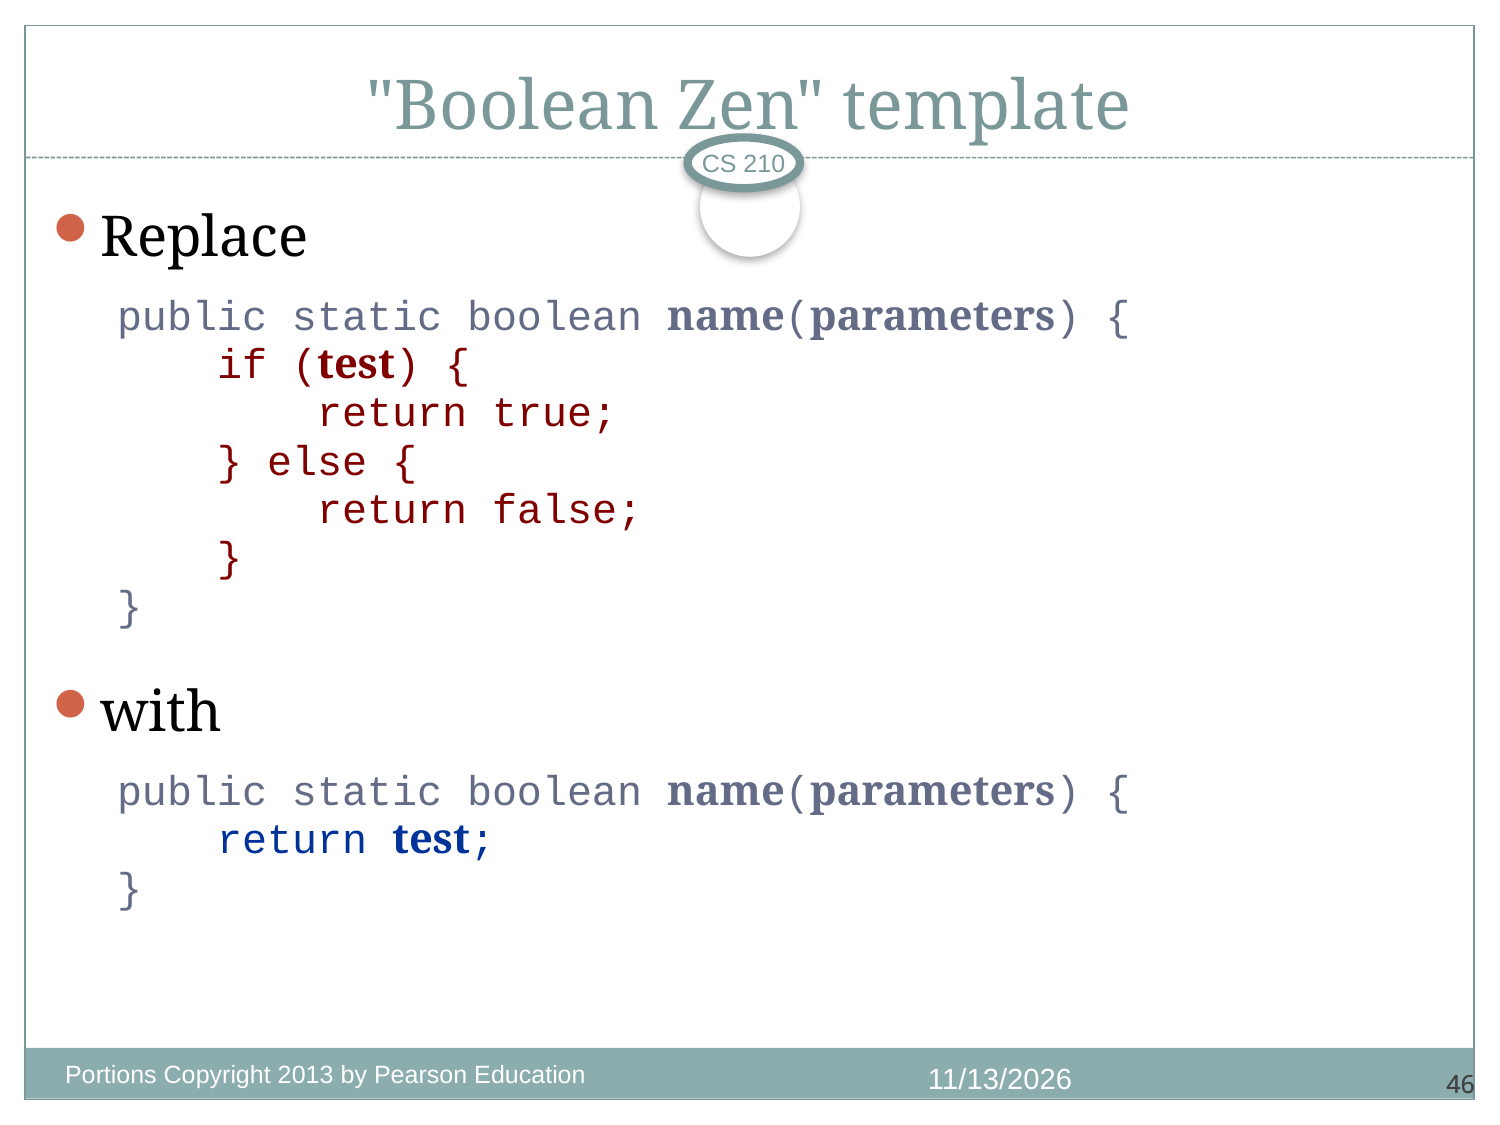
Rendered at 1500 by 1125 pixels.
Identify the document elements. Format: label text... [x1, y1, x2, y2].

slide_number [837, 1052, 1088, 1113]
list Replace public static boolean name(parameters) { if (test) { return true; } else { return false; } } with public static boolean name(parameters) { return test; } [37, 200, 1463, 1038]
slide_number CS 210 [675, 137, 813, 188]
footer Portions Copyright 2013 by Pearson Education [50, 1051, 663, 1112]
title "Boolean Zen" template [49, 37, 1450, 144]
